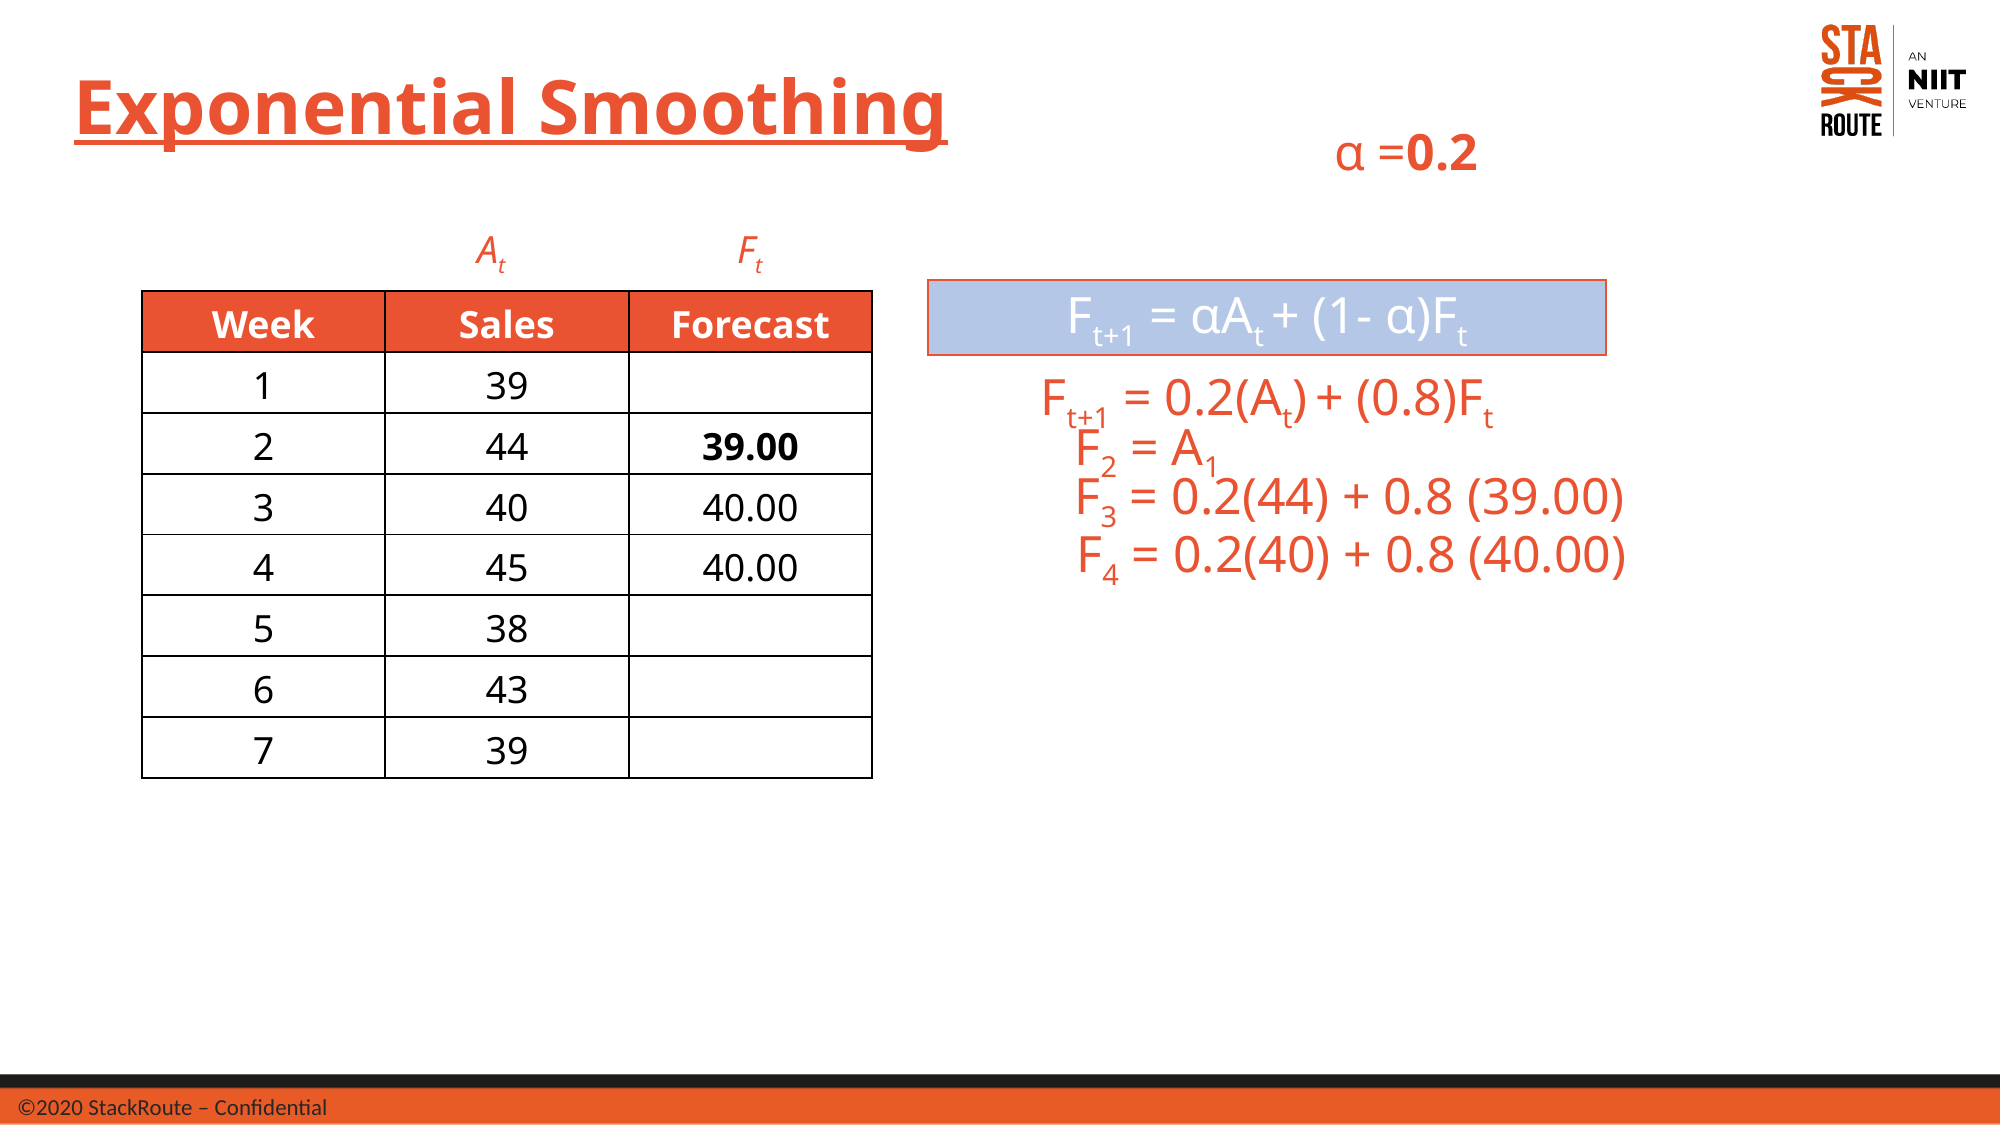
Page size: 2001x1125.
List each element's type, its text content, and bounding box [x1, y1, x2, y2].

text_box F3 = 0.2(44) + 0.8 (39.00) [1059, 462, 1683, 535]
table_cell 45 [386, 535, 628, 594]
table_cell 44 [386, 414, 628, 473]
table_cell 7 [143, 718, 384, 777]
table_cell 39 [386, 718, 628, 777]
table_cell [630, 657, 871, 716]
table_cell 39.00 [630, 414, 871, 473]
text_box F2 = A1 [1059, 413, 1273, 462]
table_cell 43 [386, 657, 628, 716]
table_cell 40 [386, 475, 628, 534]
picture [0, 1074, 2000, 1125]
table_cell 5 [143, 596, 384, 655]
table_header Week [143, 292, 384, 351]
text_box Ft+1 = αAt + (1- α)Ft [927, 279, 1607, 356]
table_cell 40.00 [630, 475, 871, 534]
table_header Forecast [630, 292, 871, 351]
text_box Exponential Smoothing [59, 51, 1796, 157]
text_box α =0.2 [1319, 112, 1500, 188]
table_cell [630, 353, 871, 412]
table_cell 39 [386, 353, 628, 412]
text_box At [393, 219, 589, 286]
table_cell 3 [143, 475, 384, 534]
text_box Ft+1 = 0.2(At) + (0.8)Ft [927, 363, 1607, 437]
text_box Ft [652, 219, 847, 286]
text_box F4 = 0.2(40) + 0.8 (40.00) [1060, 520, 1685, 594]
table_cell 4 [143, 535, 384, 594]
table_cell 6 [143, 657, 384, 716]
picture [1817, 18, 1970, 141]
table_cell 1 [143, 353, 384, 412]
table_cell [630, 718, 871, 777]
table_cell 38 [386, 596, 628, 655]
table_cell [630, 596, 871, 655]
table_header Sales [386, 292, 628, 351]
table_cell 40.00 [630, 535, 871, 594]
table_cell 2 [143, 414, 384, 473]
